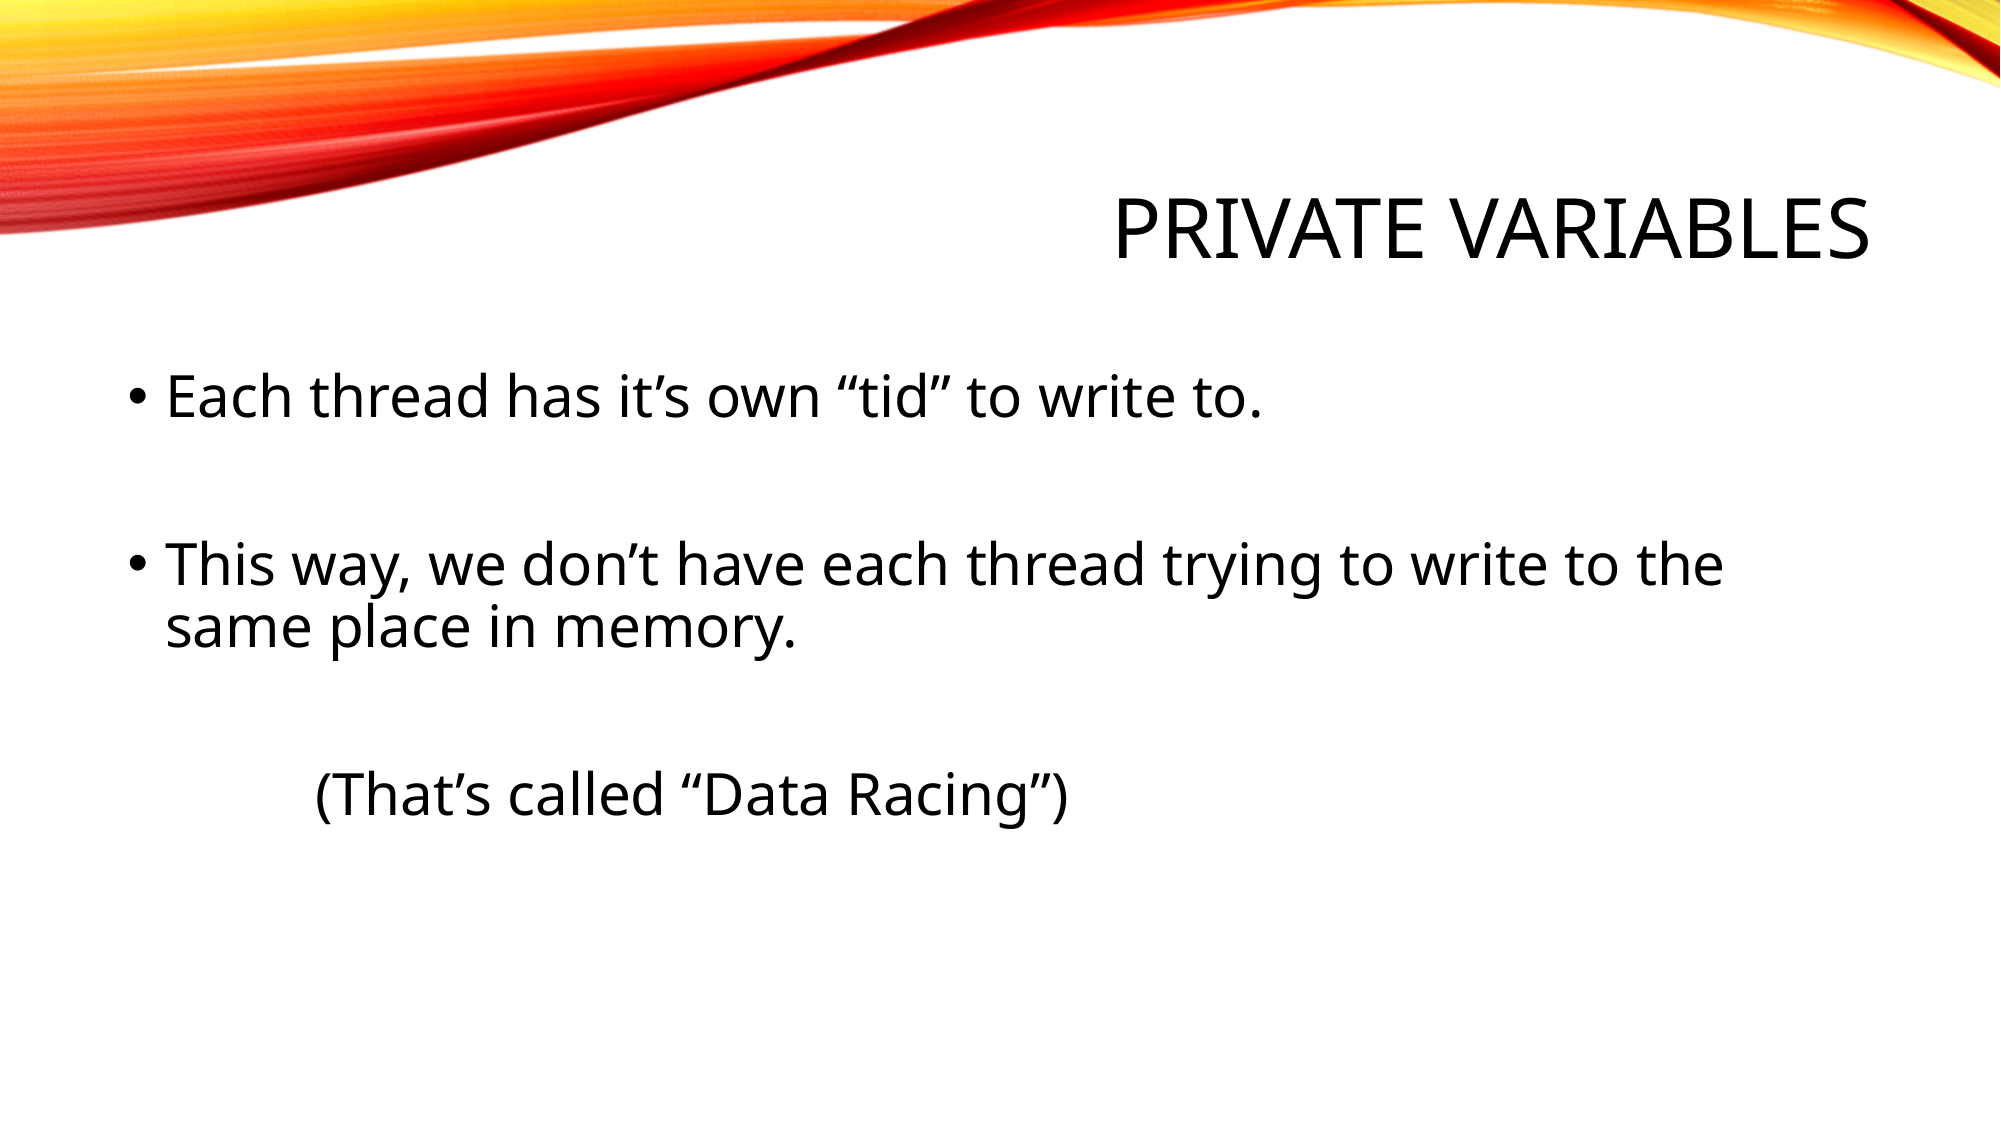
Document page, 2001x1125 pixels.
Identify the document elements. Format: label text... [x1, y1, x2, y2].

list Each thread has it’s own “tid” to write to. This way, we don’t have each thread trying to write to the same place in memory. (That’s called “Data Racing”) [112, 360, 1888, 1021]
title Private Variables [474, 125, 1888, 338]
picture [0, 0, 2000, 237]
